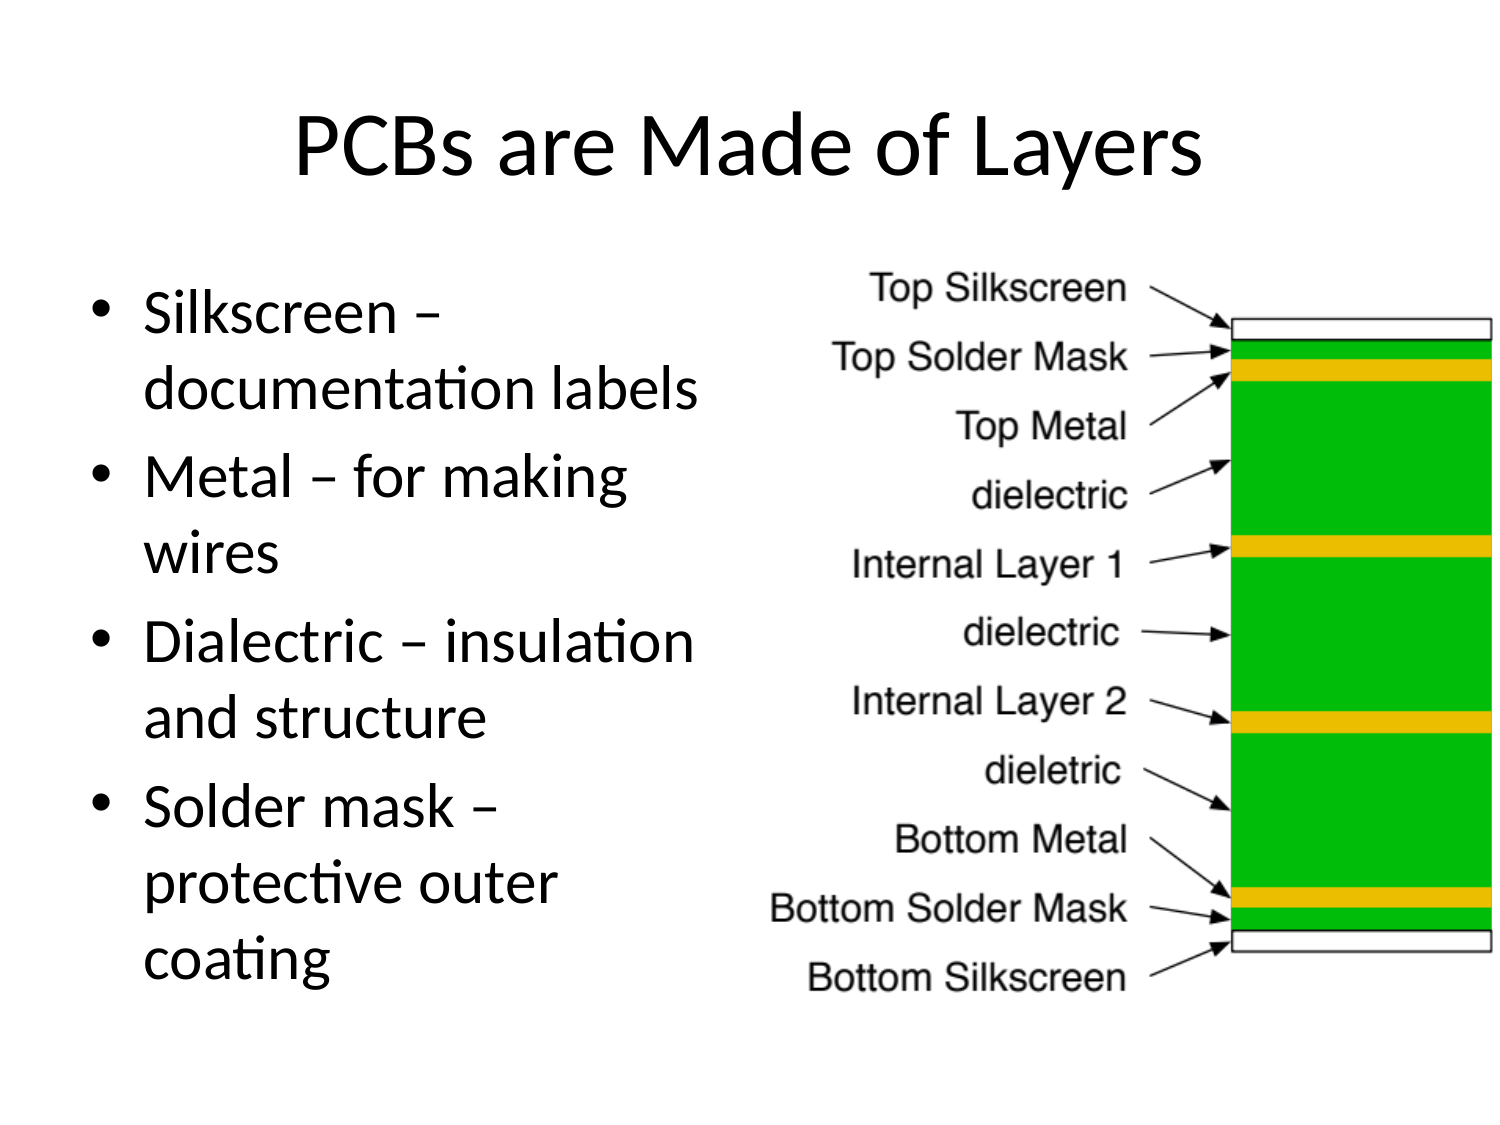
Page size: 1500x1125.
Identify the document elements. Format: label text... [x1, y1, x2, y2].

picture [748, 262, 1493, 996]
title PCBs are Made of Layers [75, 45, 1425, 233]
list Silkscreen – documentation labels Metal – for making wires Dialectric – insulation and structure Solder mask – protective outer coating [75, 262, 750, 1005]
